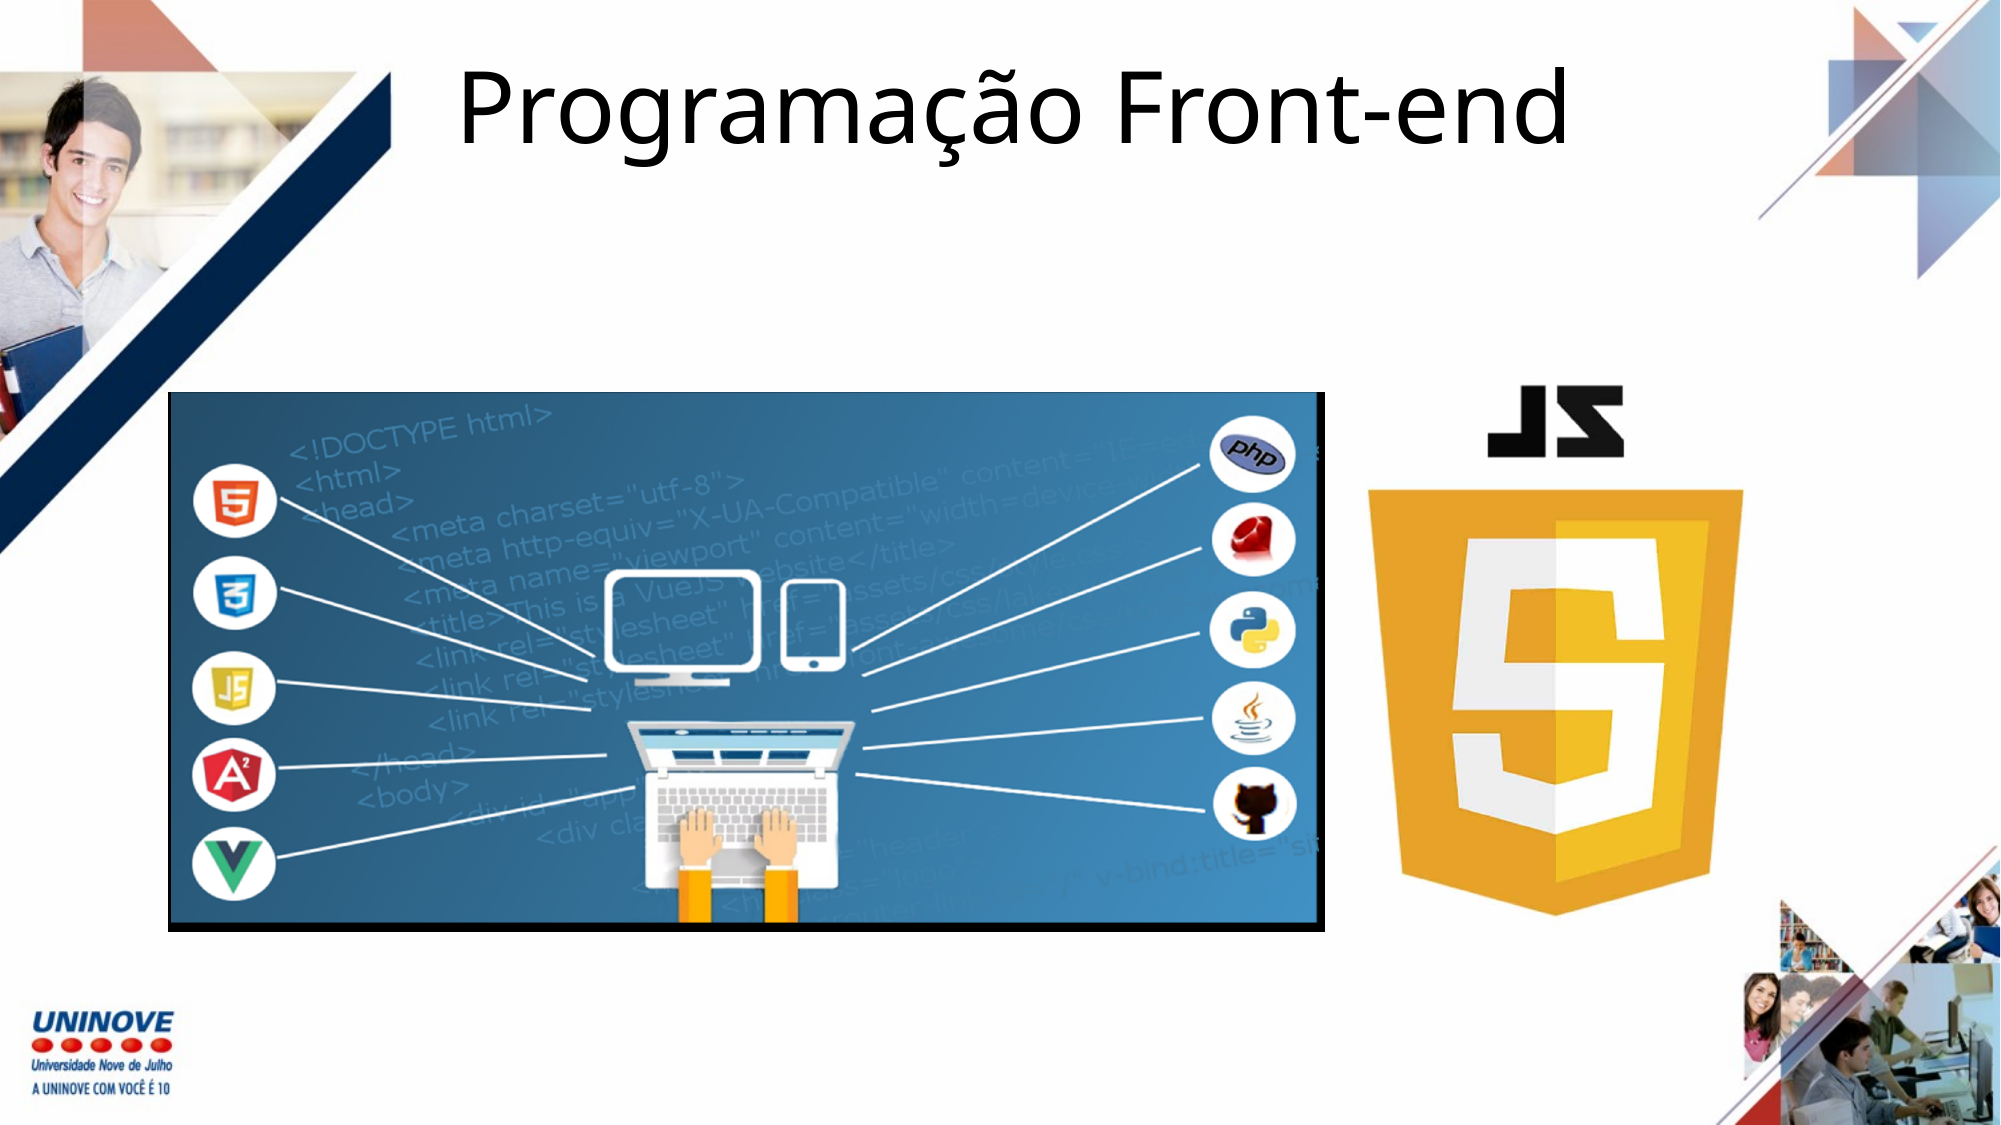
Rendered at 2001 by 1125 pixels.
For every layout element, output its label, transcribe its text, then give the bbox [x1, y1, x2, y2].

picture [0, 0, 2001, 1125]
text_box Programação Front-end [440, 36, 1812, 172]
